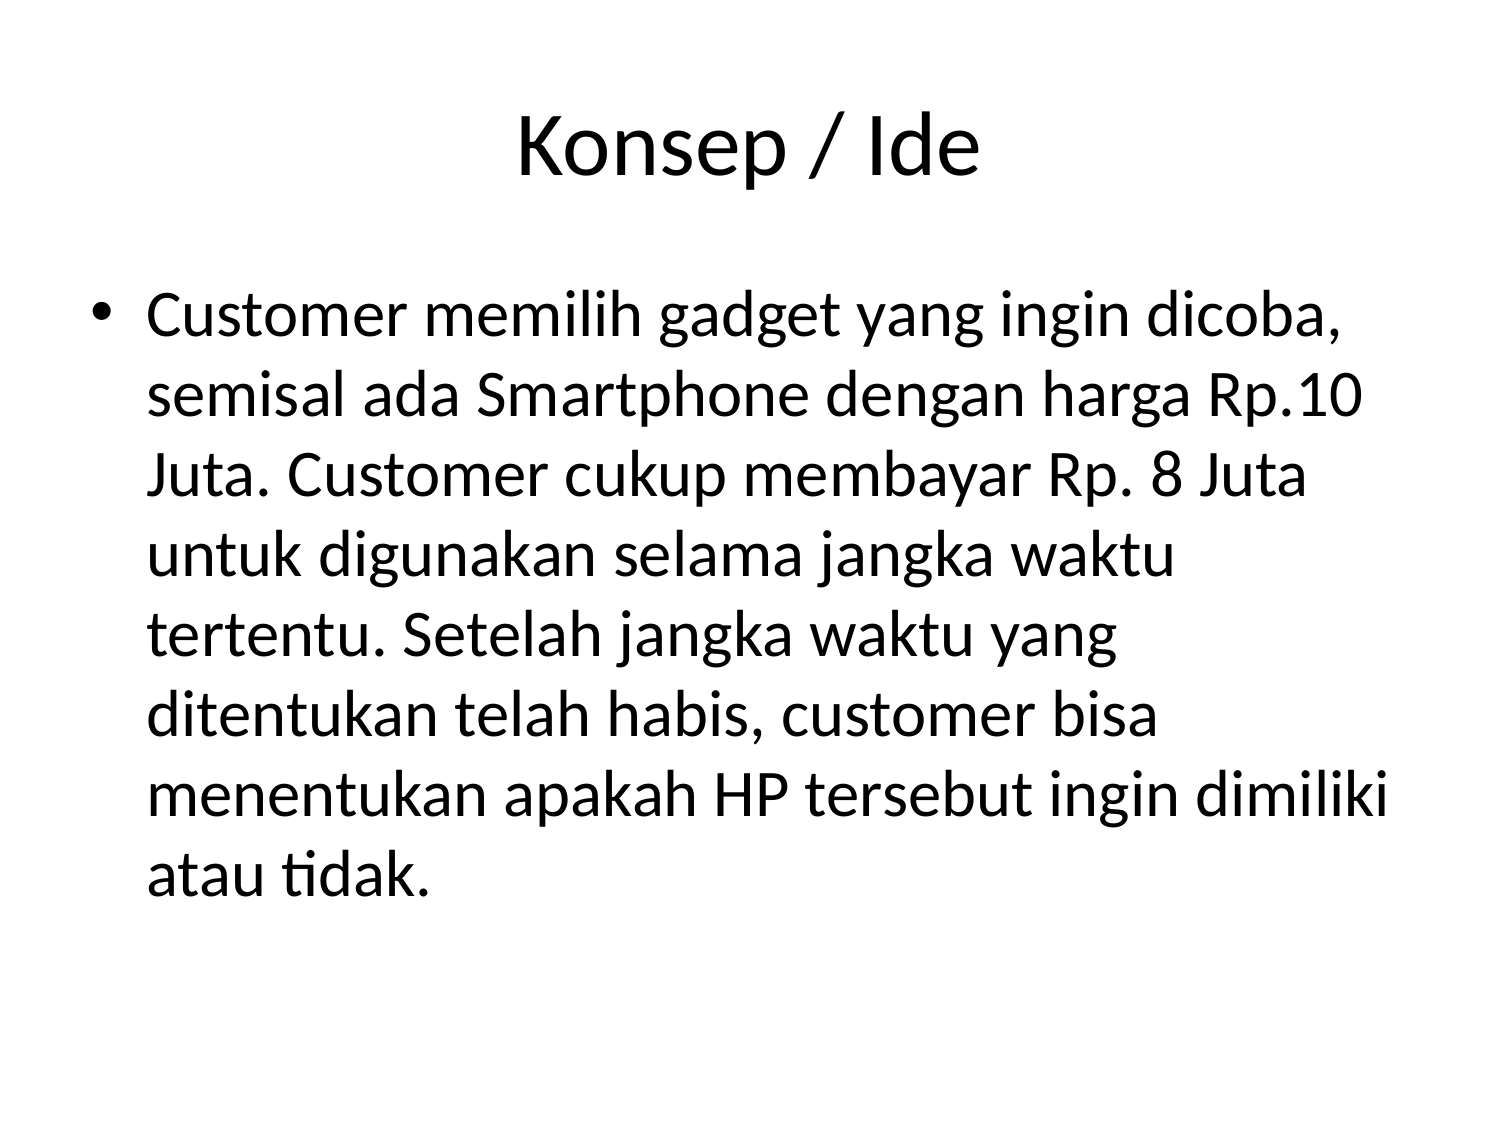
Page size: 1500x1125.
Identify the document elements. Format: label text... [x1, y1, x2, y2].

list Customer memilih gadget yang ingin dicoba, semisal ada Smartphone dengan harga Rp.10 Juta. Customer cukup membayar Rp. 8 Juta untuk digunakan selama jangka waktu tertentu. Setelah jangka waktu yang ditentukan telah habis, customer bisa menentukan apakah HP tersebut ingin dimiliki atau tidak. [75, 262, 1425, 1005]
title Konsep / Ide [75, 45, 1425, 233]
